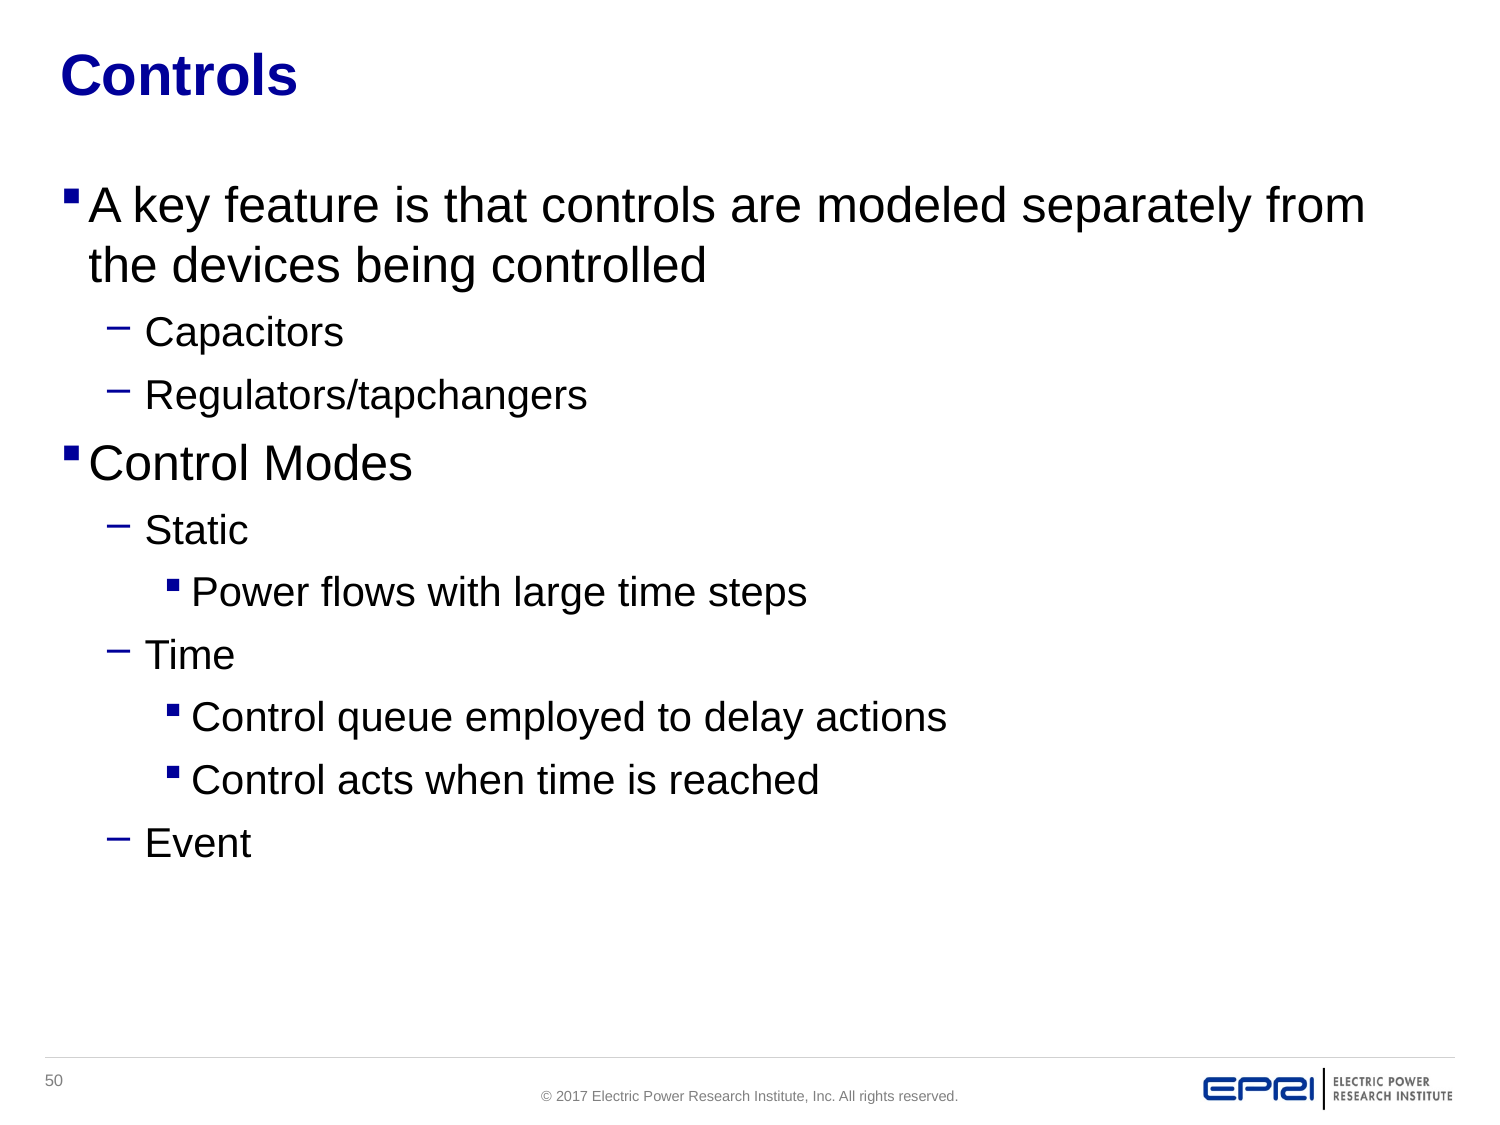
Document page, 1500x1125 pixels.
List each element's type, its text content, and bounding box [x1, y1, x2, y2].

title Controls [44, 29, 1456, 151]
list A key feature is that controls are modeled separately from the devices being controlled Capacitors Regulators/tapchangers Control Modes Static Power flows with large time steps Time Control queue employed to delay actions Control acts when time is reached Event [44, 164, 1456, 1051]
picture [1200, 1064, 1455, 1113]
